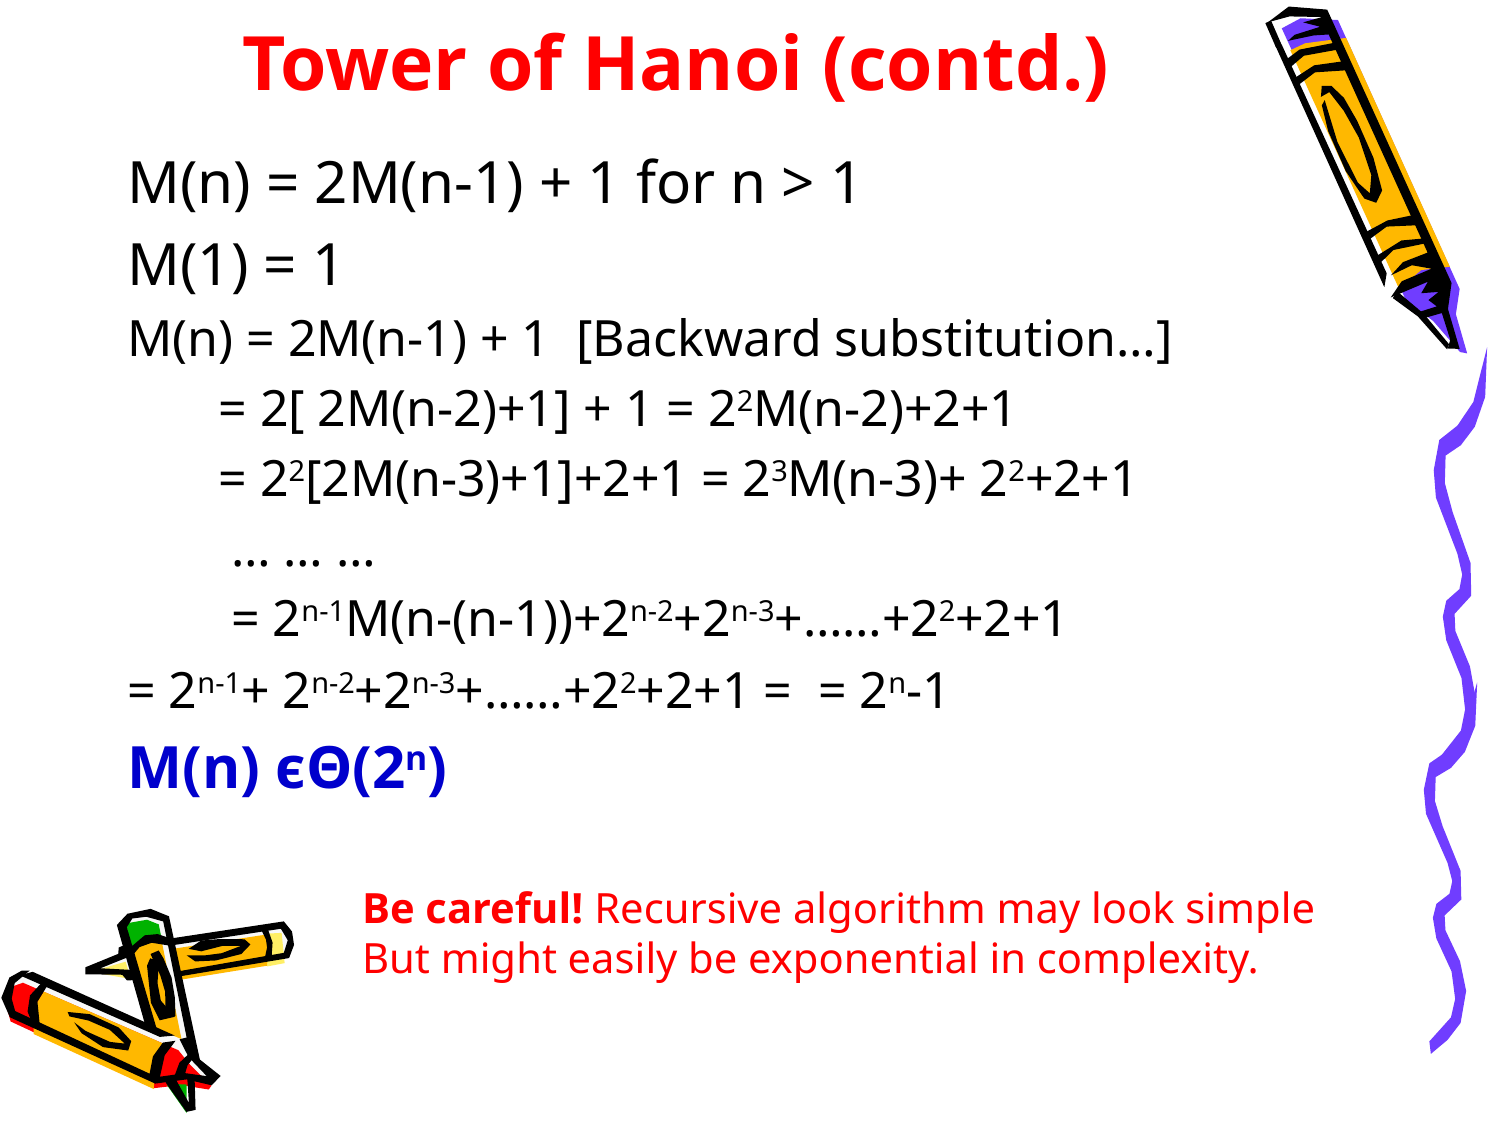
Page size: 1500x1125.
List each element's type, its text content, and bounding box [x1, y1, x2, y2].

text_box Be careful! Recursive algorithm may look simple But might easily be exponential in complexity. [347, 874, 1331, 990]
title Tower of Hanoi (contd.) [112, 24, 1240, 113]
